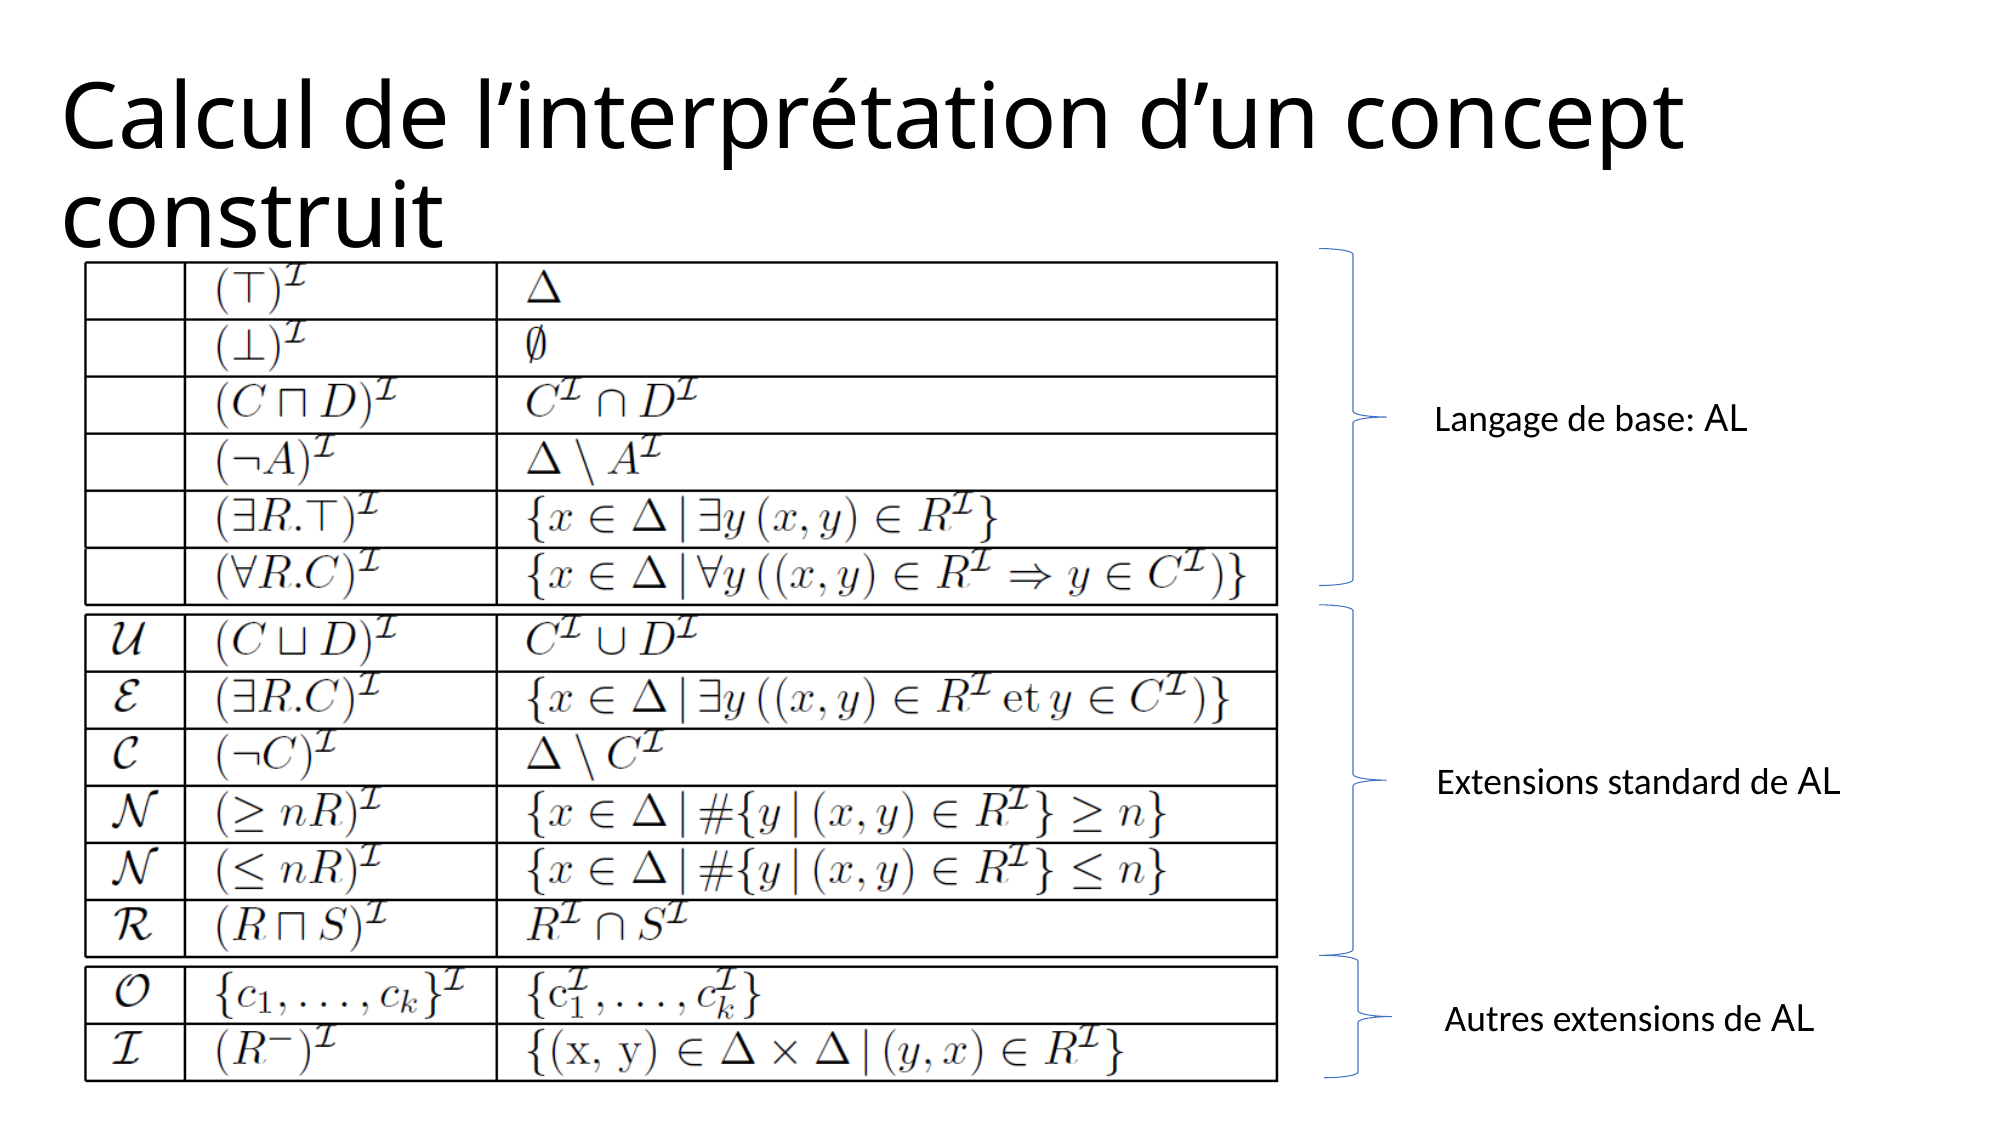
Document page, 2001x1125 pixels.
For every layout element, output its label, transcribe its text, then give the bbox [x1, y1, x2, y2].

text_box Langage de base: AL [1419, 386, 1763, 447]
title Calcul de l’interprétation d’un concept construit [45, 59, 1863, 278]
text_box [1319, 248, 1387, 587]
text_box Extensions standard de AL [1421, 749, 1857, 810]
picture [71, 248, 1294, 1098]
text_box Autres extensions de AL [1429, 986, 1830, 1046]
text_box [1324, 954, 1392, 1079]
text_box [1319, 604, 1387, 956]
